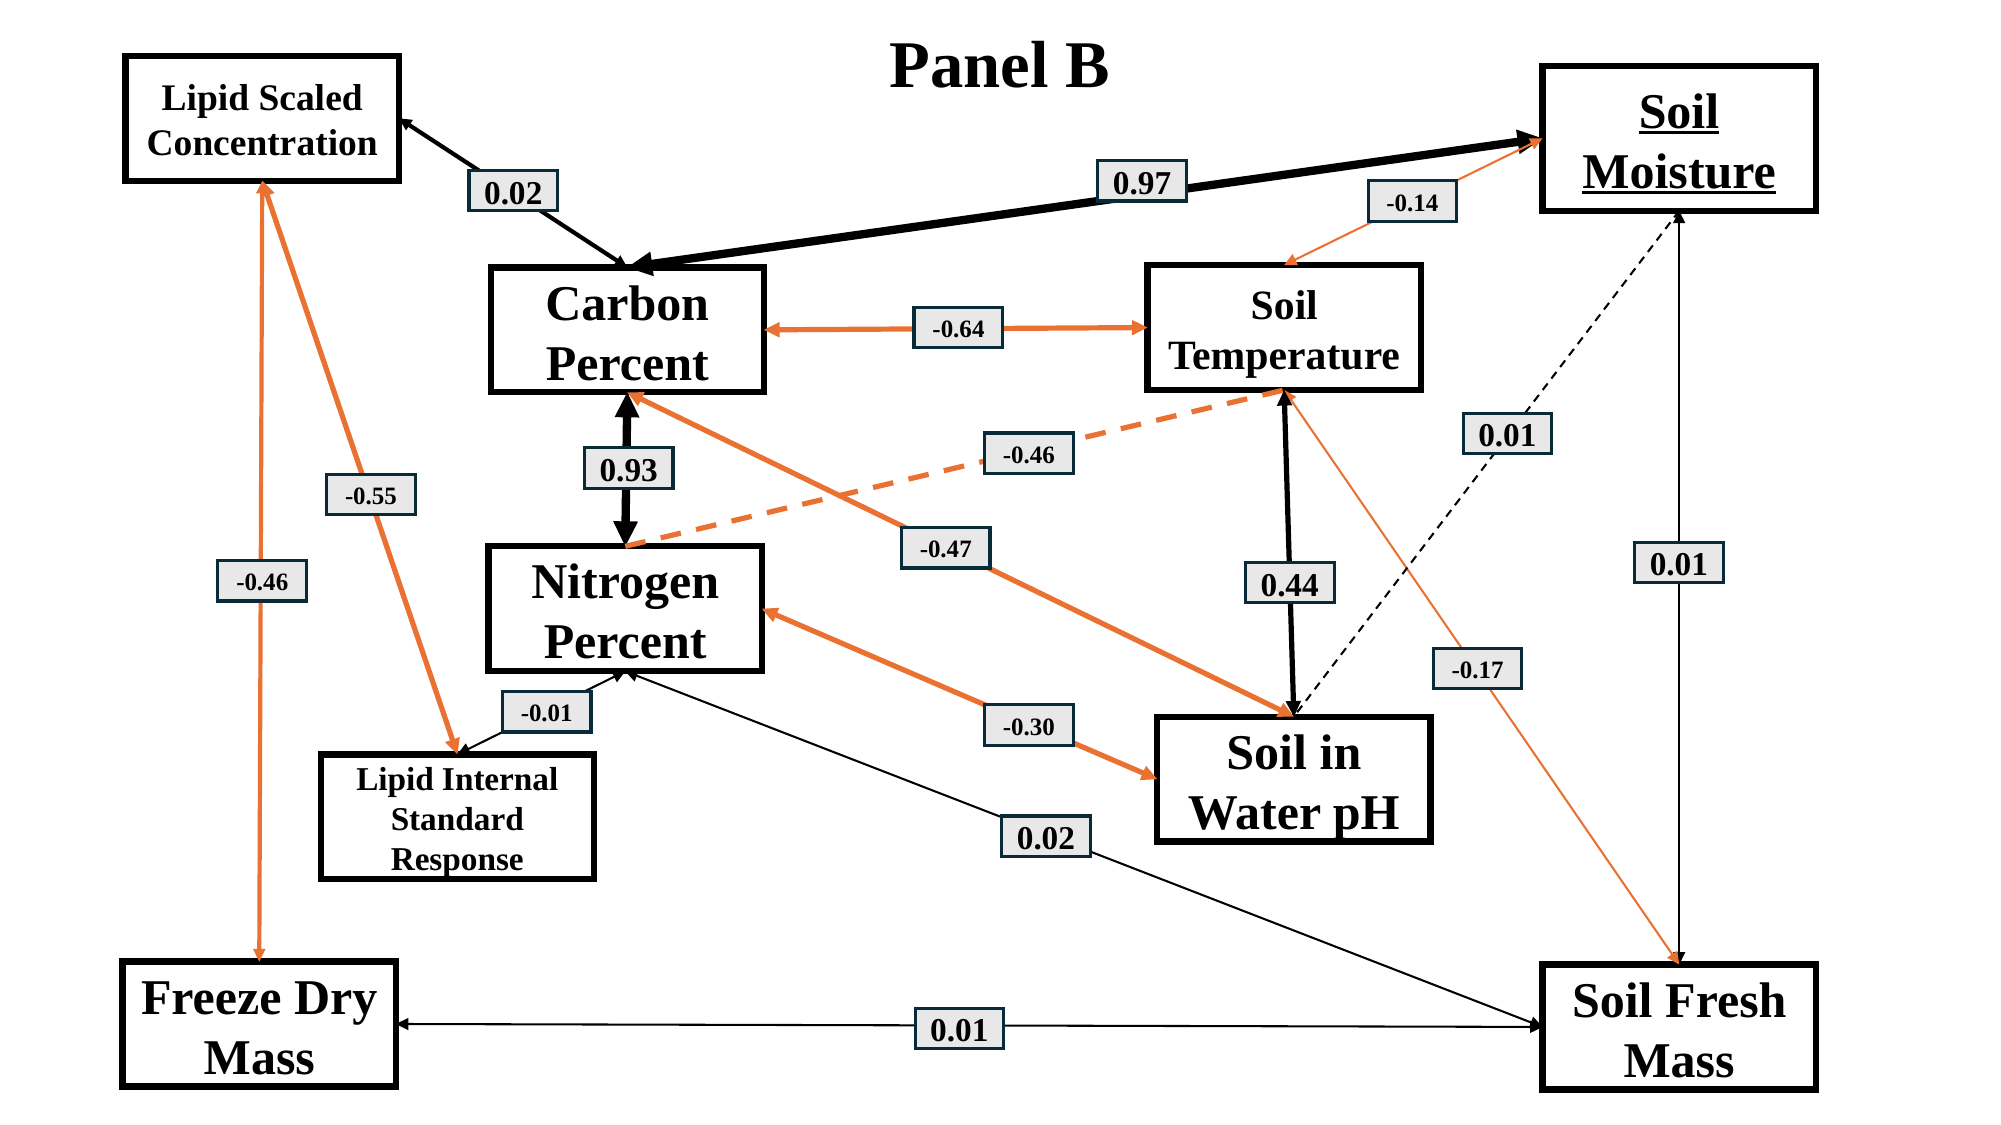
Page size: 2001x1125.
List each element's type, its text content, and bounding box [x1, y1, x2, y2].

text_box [398, 117, 628, 268]
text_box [456, 670, 626, 755]
text_box Carbon Percent [489, 268, 766, 394]
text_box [761, 717, 1158, 780]
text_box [624, 717, 1543, 1028]
text_box -0.64 [912, 331, 1004, 349]
text_box Nitrogen Percent [487, 545, 626, 670]
text_box Lipid Scaled Concentration [124, 54, 400, 182]
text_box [626, 391, 1293, 717]
text_box 0.01 [1680, 541, 1725, 584]
text_box Soil Fresh Mass [1541, 963, 1817, 1091]
text_box Freeze Dry Mass [121, 960, 397, 1088]
text_box Soil Moisture [1541, 64, 1817, 212]
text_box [1543, 718, 1680, 965]
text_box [395, 1023, 624, 1028]
text_box Soil Temperature [1146, 268, 1293, 389]
text_box -0.64 [912, 306, 1004, 326]
text_box Lipid Internal Standard Response [319, 755, 596, 881]
text_box Panel B [586, 13, 1413, 108]
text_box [1293, 210, 1680, 718]
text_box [628, 137, 1293, 268]
text_box -0.46 [216, 559, 258, 603]
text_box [263, 180, 458, 755]
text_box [1283, 137, 1544, 266]
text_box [763, 326, 1149, 331]
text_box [258, 180, 263, 962]
text_box 0.01 [914, 1028, 1005, 1050]
text_box 0.93 [583, 446, 624, 490]
